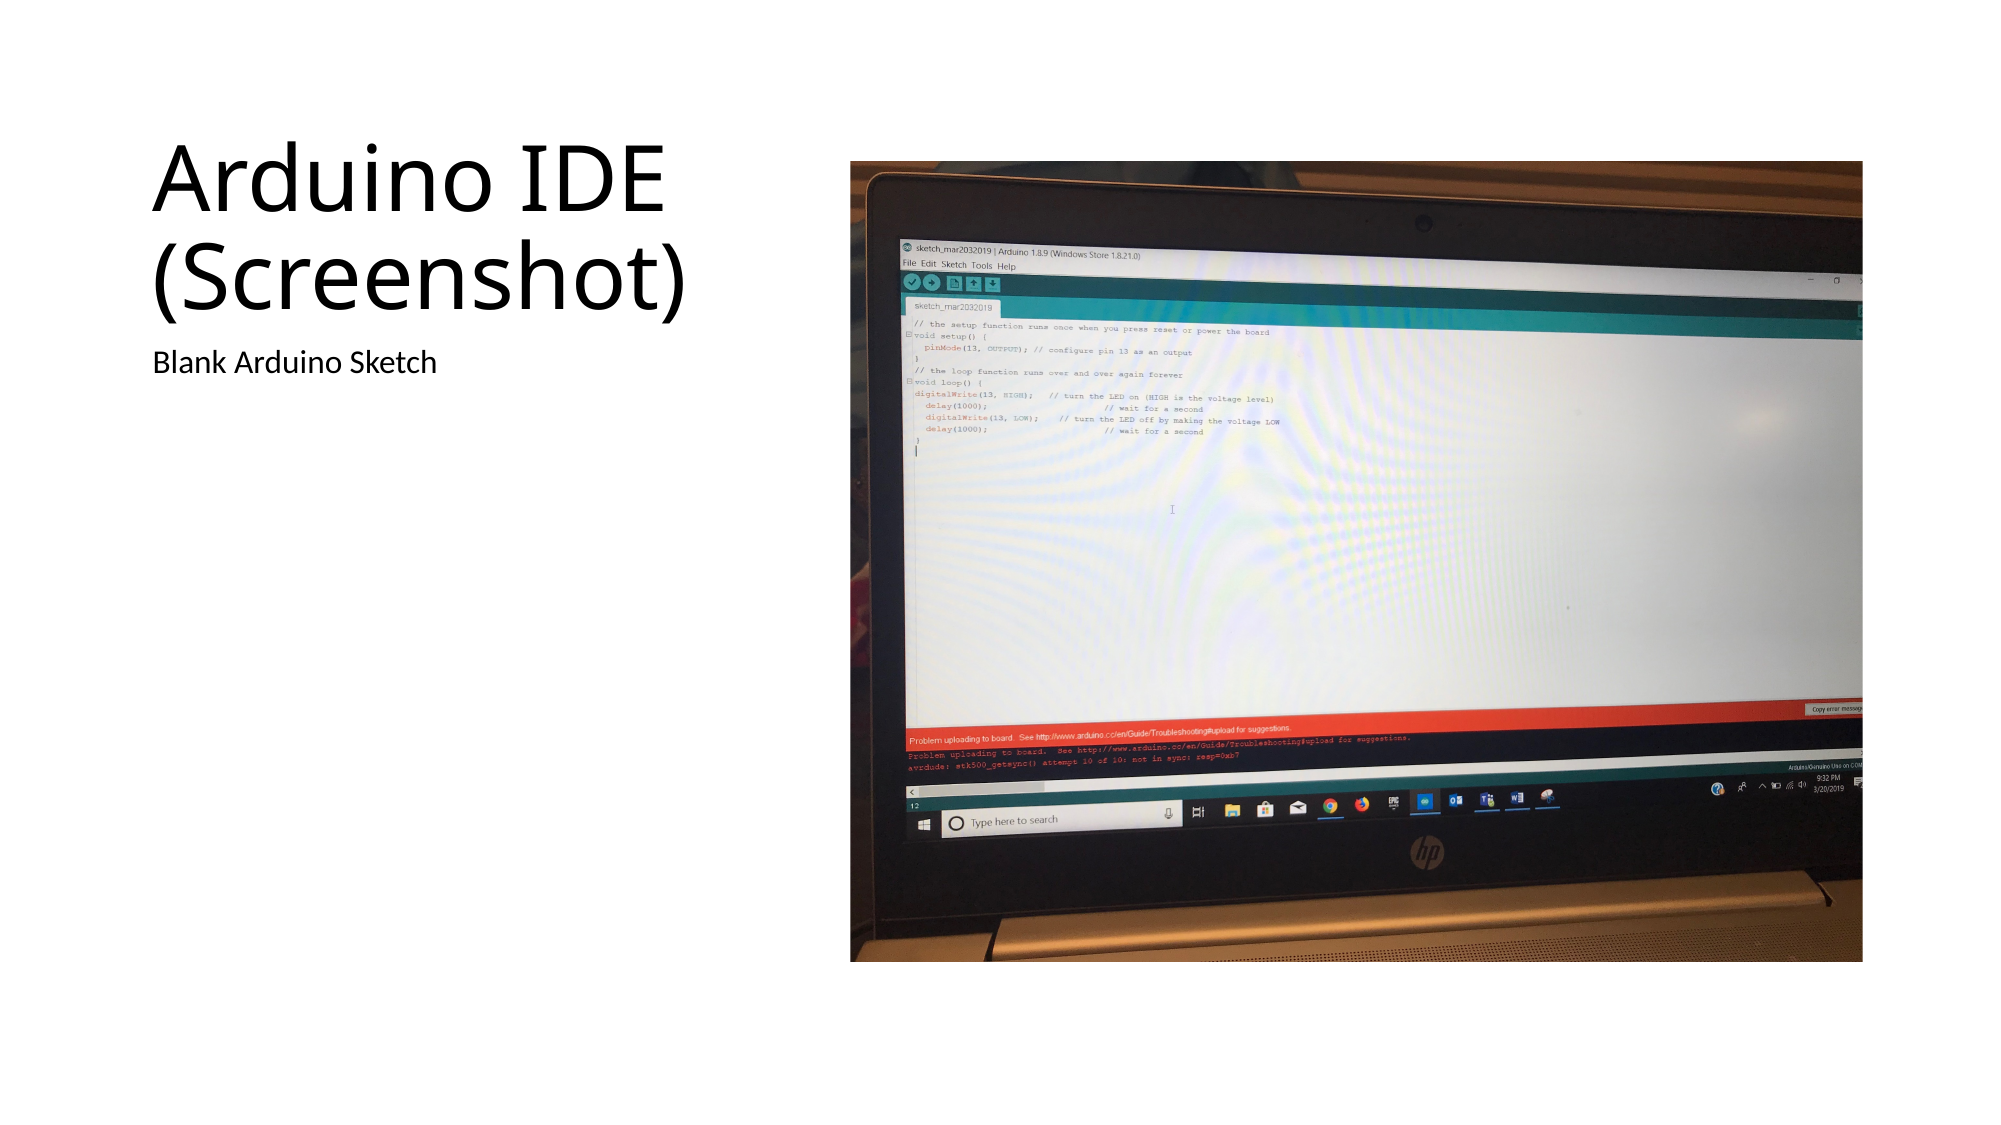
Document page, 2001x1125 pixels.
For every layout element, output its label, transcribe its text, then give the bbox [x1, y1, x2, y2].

picture [850, 161, 1863, 962]
title Arduino IDE (Screenshot) [137, 75, 783, 337]
list Blank Arduino Sketch [137, 337, 783, 963]
